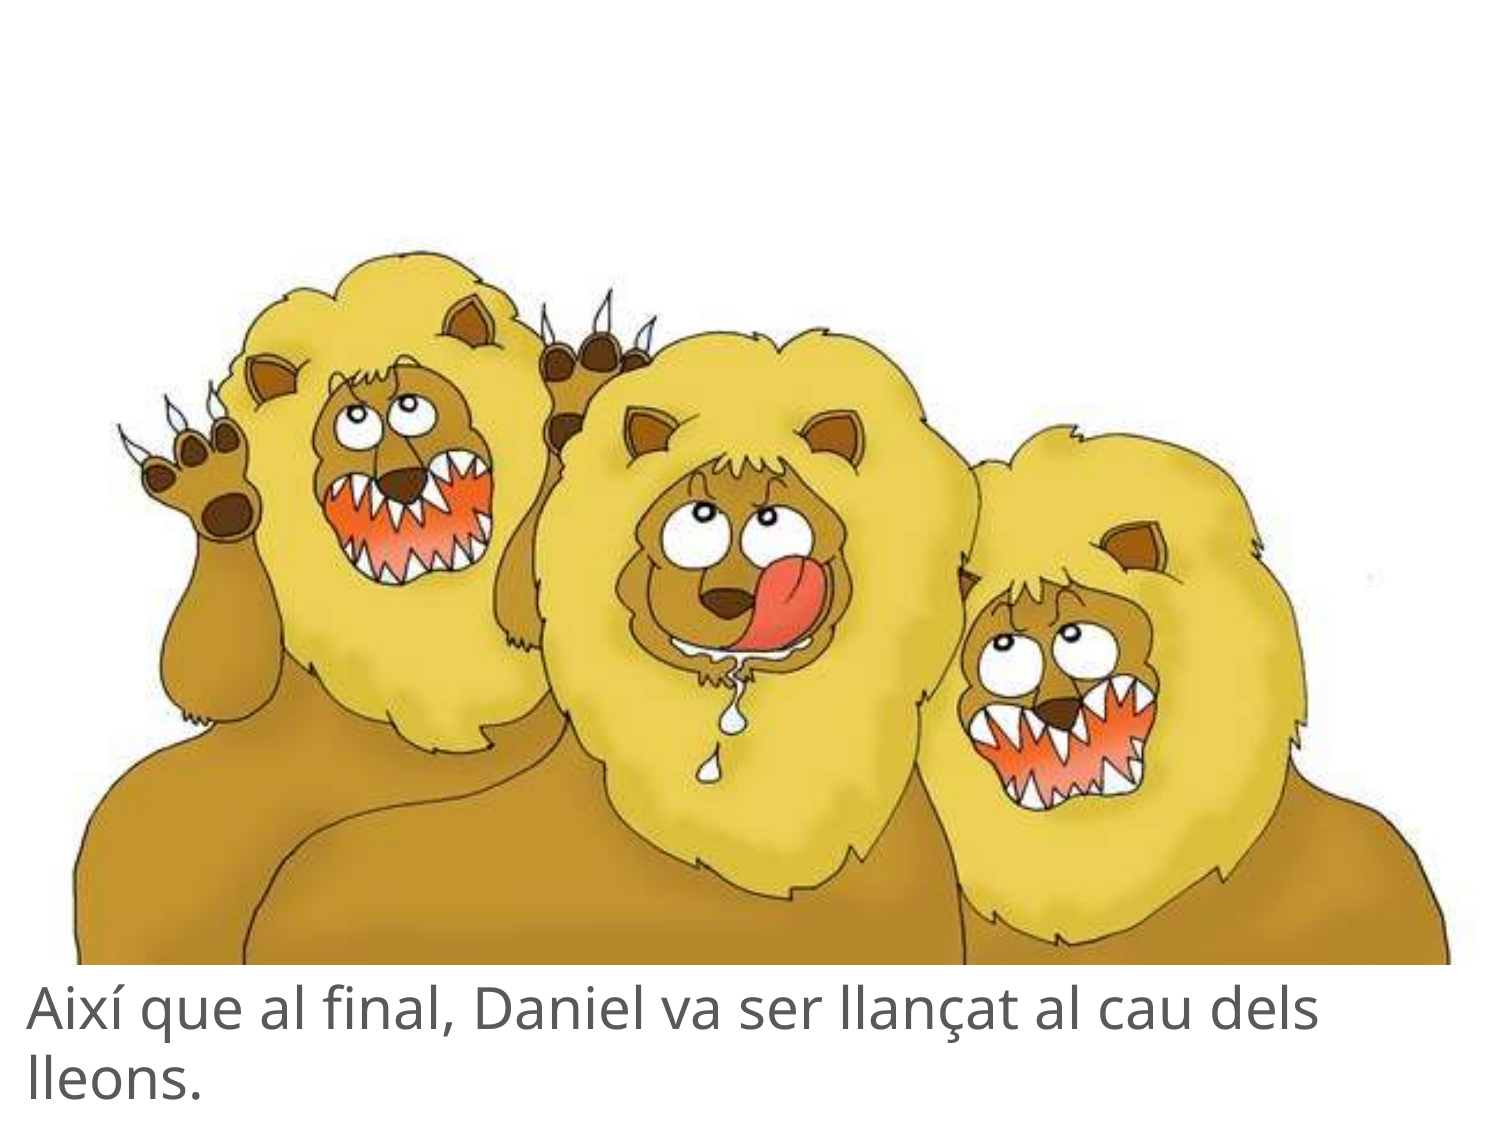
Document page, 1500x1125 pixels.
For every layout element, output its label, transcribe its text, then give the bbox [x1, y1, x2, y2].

picture [0, 0, 1500, 965]
text_box Així que al final, Daniel va ser llançat al cau dels lleons. [11, 973, 1498, 1119]
